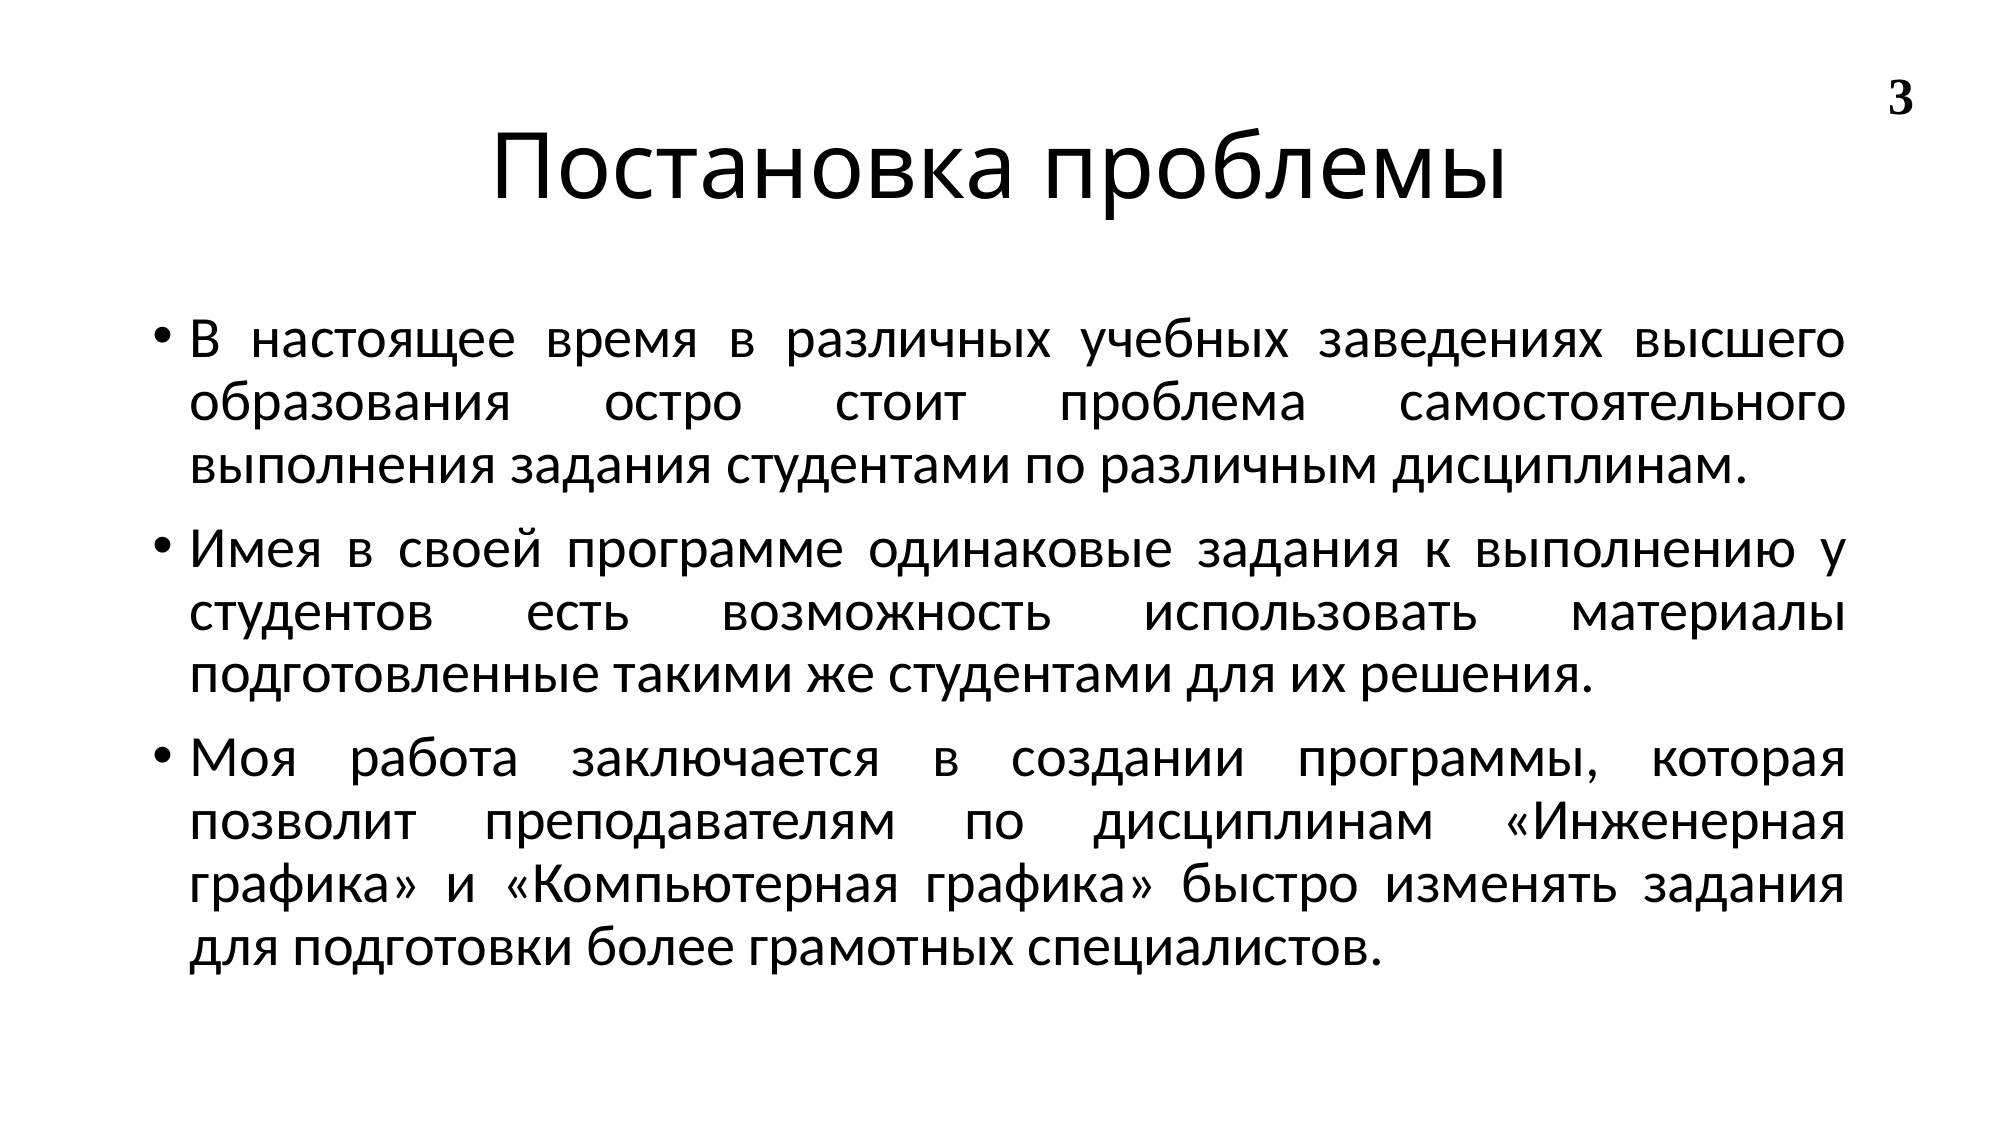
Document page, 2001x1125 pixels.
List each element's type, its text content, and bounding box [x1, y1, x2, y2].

title Постановка проблемы [137, 59, 1863, 278]
list В настоящее время в различных учебных заведениях высшего образования остро стоит проблема самостоятельного выполнения задания студентами по различным дисциплинам. Имея в своей программе одинаковые задания к выполнению у студентов есть возможность использовать материалы подготовленные такими же студентами для их решения. Моя работа заключается в создании программы, которая позволит преподавателям по дисциплинам «Инженерная графика» и «Компьютерная графика» быстро изменять задания для подготовки более грамотных специалистов. [137, 299, 1863, 1014]
slide_number 3 [1795, 63, 1930, 124]
